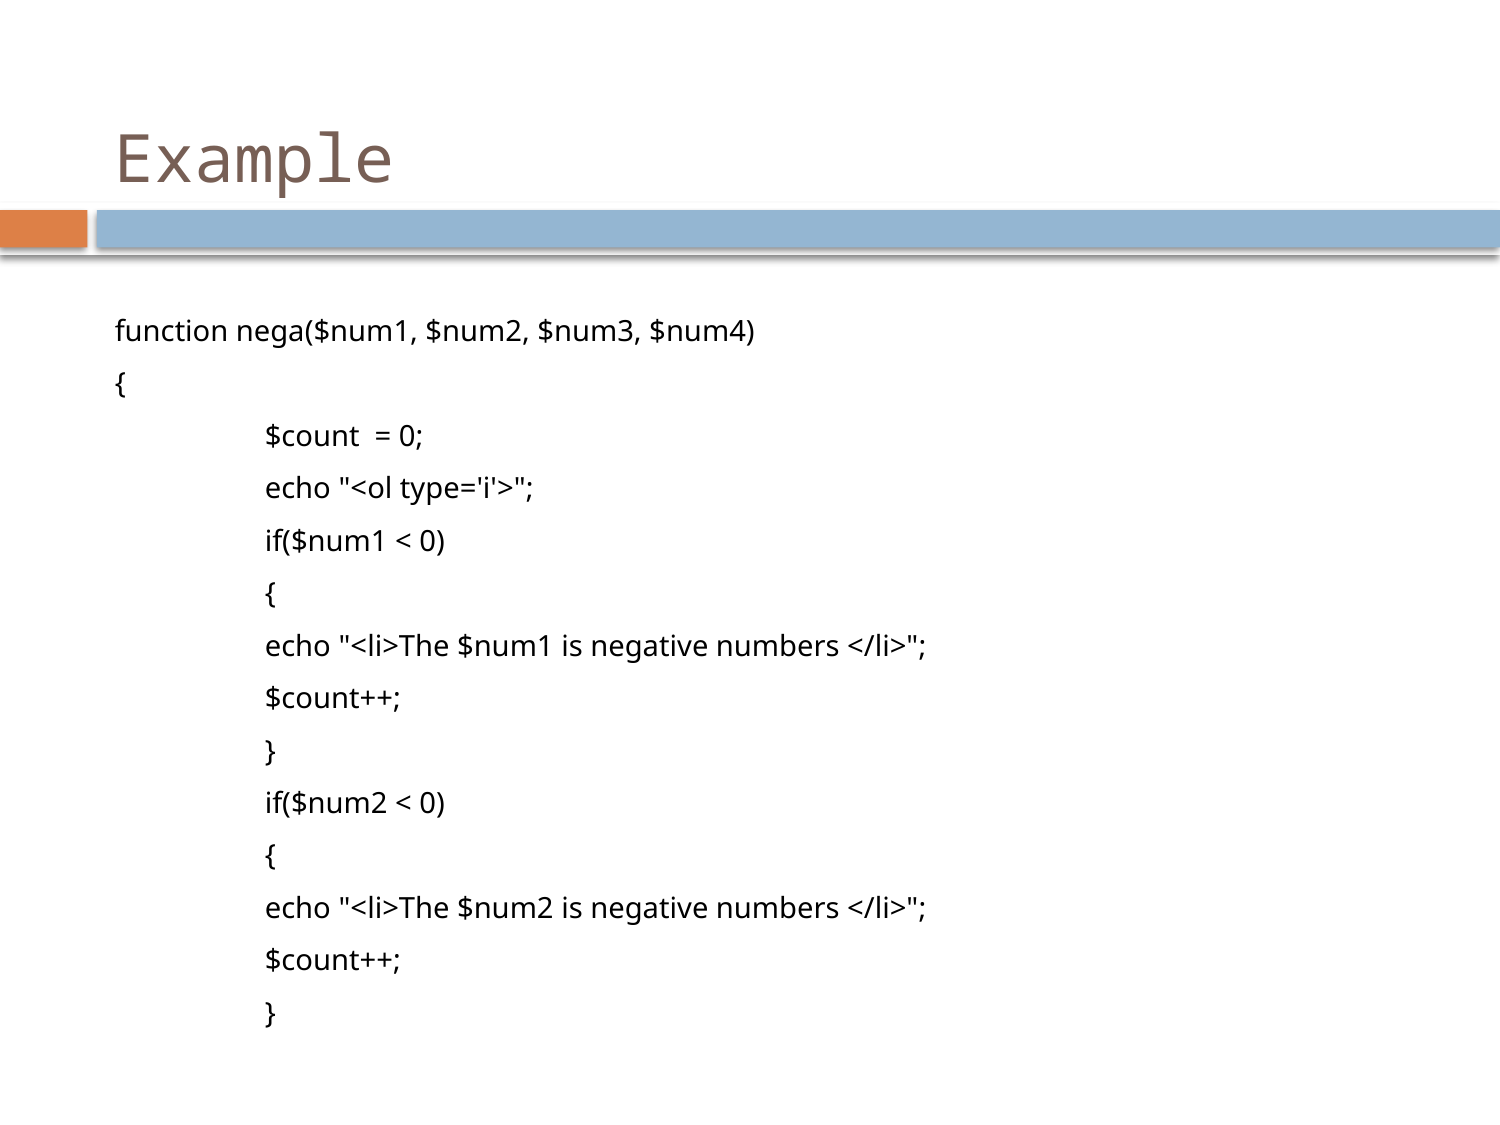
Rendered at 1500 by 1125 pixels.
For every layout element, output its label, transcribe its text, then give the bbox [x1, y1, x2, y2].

title Example [99, 62, 1450, 250]
text_box function nega($num1, $num2, $num3, $num4) { $count = 0; echo "<ol type='i'>"; if($num1 < 0) { echo "<li>The $num1 is negative numbers </li>"; $count++; } if($num2 < 0) { echo "<li>The $num2 is negative numbers </li>"; $count++; } [98, 286, 1339, 1038]
